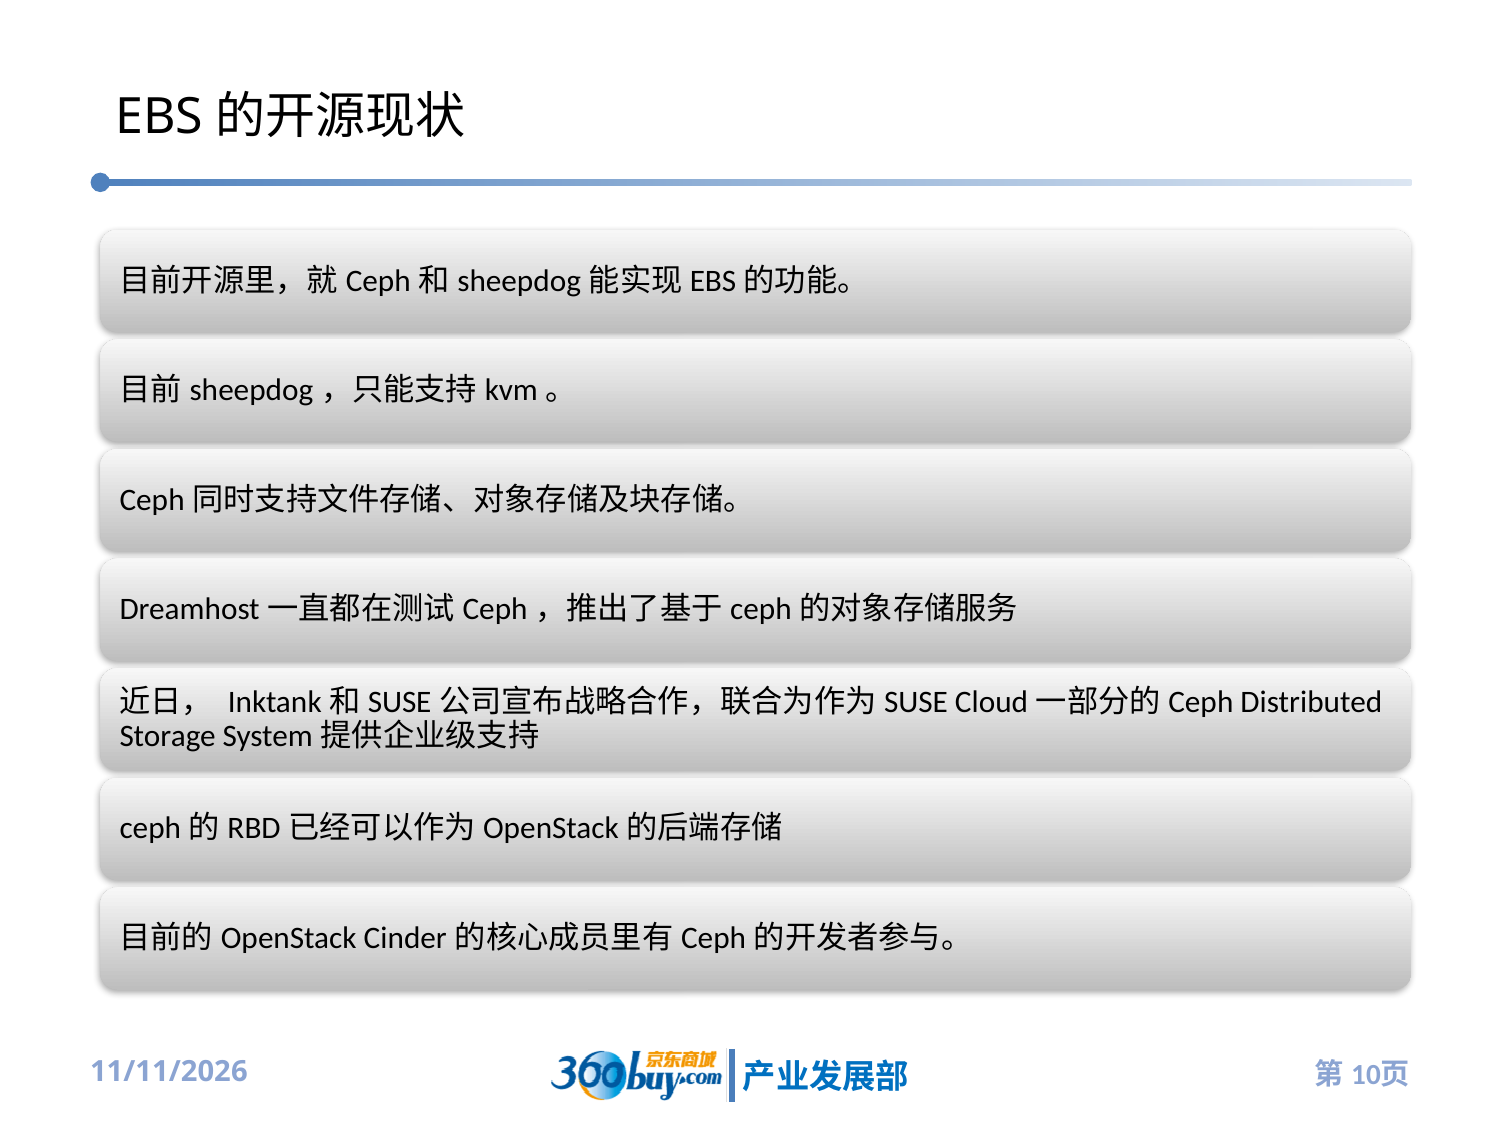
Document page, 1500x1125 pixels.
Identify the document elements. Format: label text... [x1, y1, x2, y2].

picture [549, 1047, 727, 1104]
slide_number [75, 1042, 425, 1103]
title EBS的开源现状 [100, 42, 1412, 185]
slide_number 第10页 [1074, 1042, 1425, 1103]
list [100, 219, 1412, 1000]
